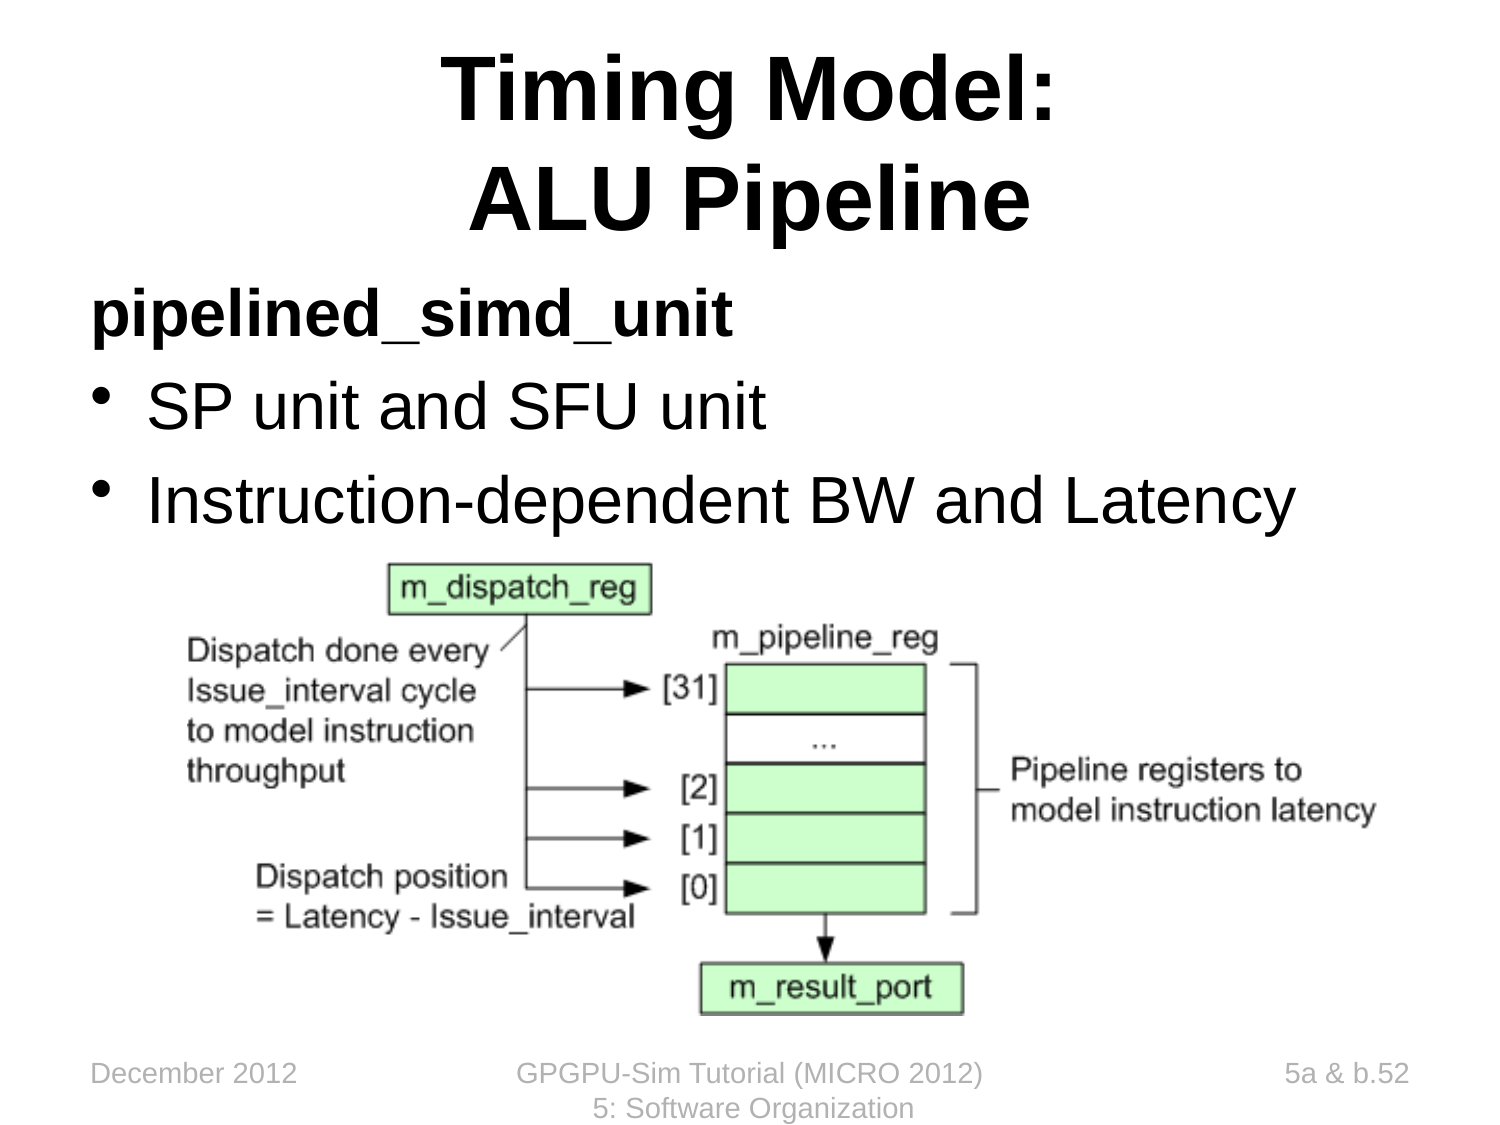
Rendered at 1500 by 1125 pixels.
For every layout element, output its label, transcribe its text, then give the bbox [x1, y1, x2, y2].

slide_number 5a & b.52 [1074, 1046, 1426, 1125]
footer GPGPU-Sim Tutorial (MICRO 2012) 5: Software Organization [499, 1046, 1001, 1125]
list pipelined_simd_unit SP unit and SFU unit Instruction-dependent BW and Latency [74, 262, 1426, 538]
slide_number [74, 1046, 426, 1125]
title Timing Model: ALU Pipeline [74, 44, 1426, 233]
picture [187, 562, 1379, 1016]
